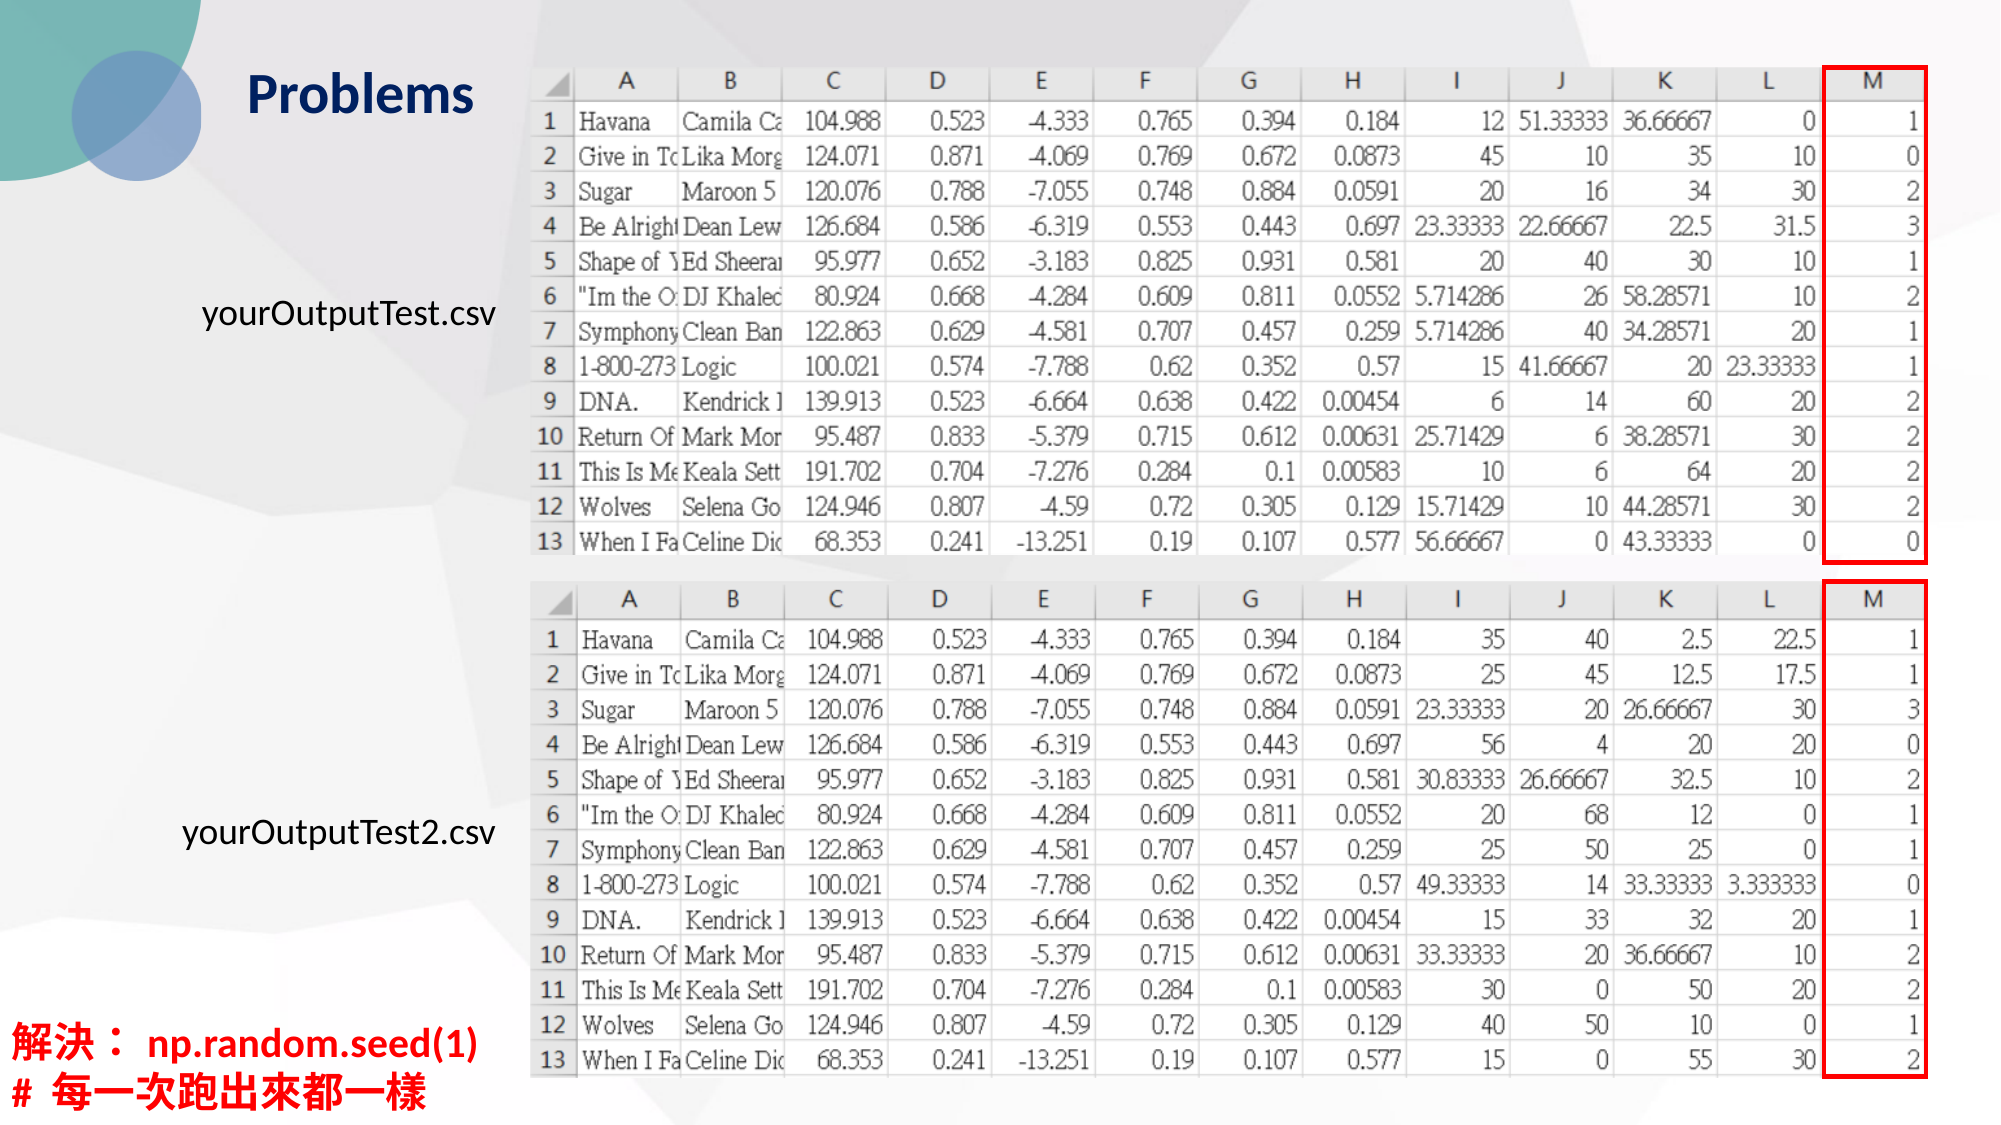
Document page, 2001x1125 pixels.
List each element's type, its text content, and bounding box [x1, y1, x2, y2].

text_box [1823, 556, 1927, 563]
text_box Problems [232, 47, 491, 133]
text_box yourOutputTest.csv [187, 280, 512, 341]
picture [0, 0, 2001, 1125]
text_box yourOutputTest2.csv [167, 799, 511, 860]
text_box 解決：np.random.seed(1) # 每一次跑出來都一樣 [0, 1008, 494, 1124]
